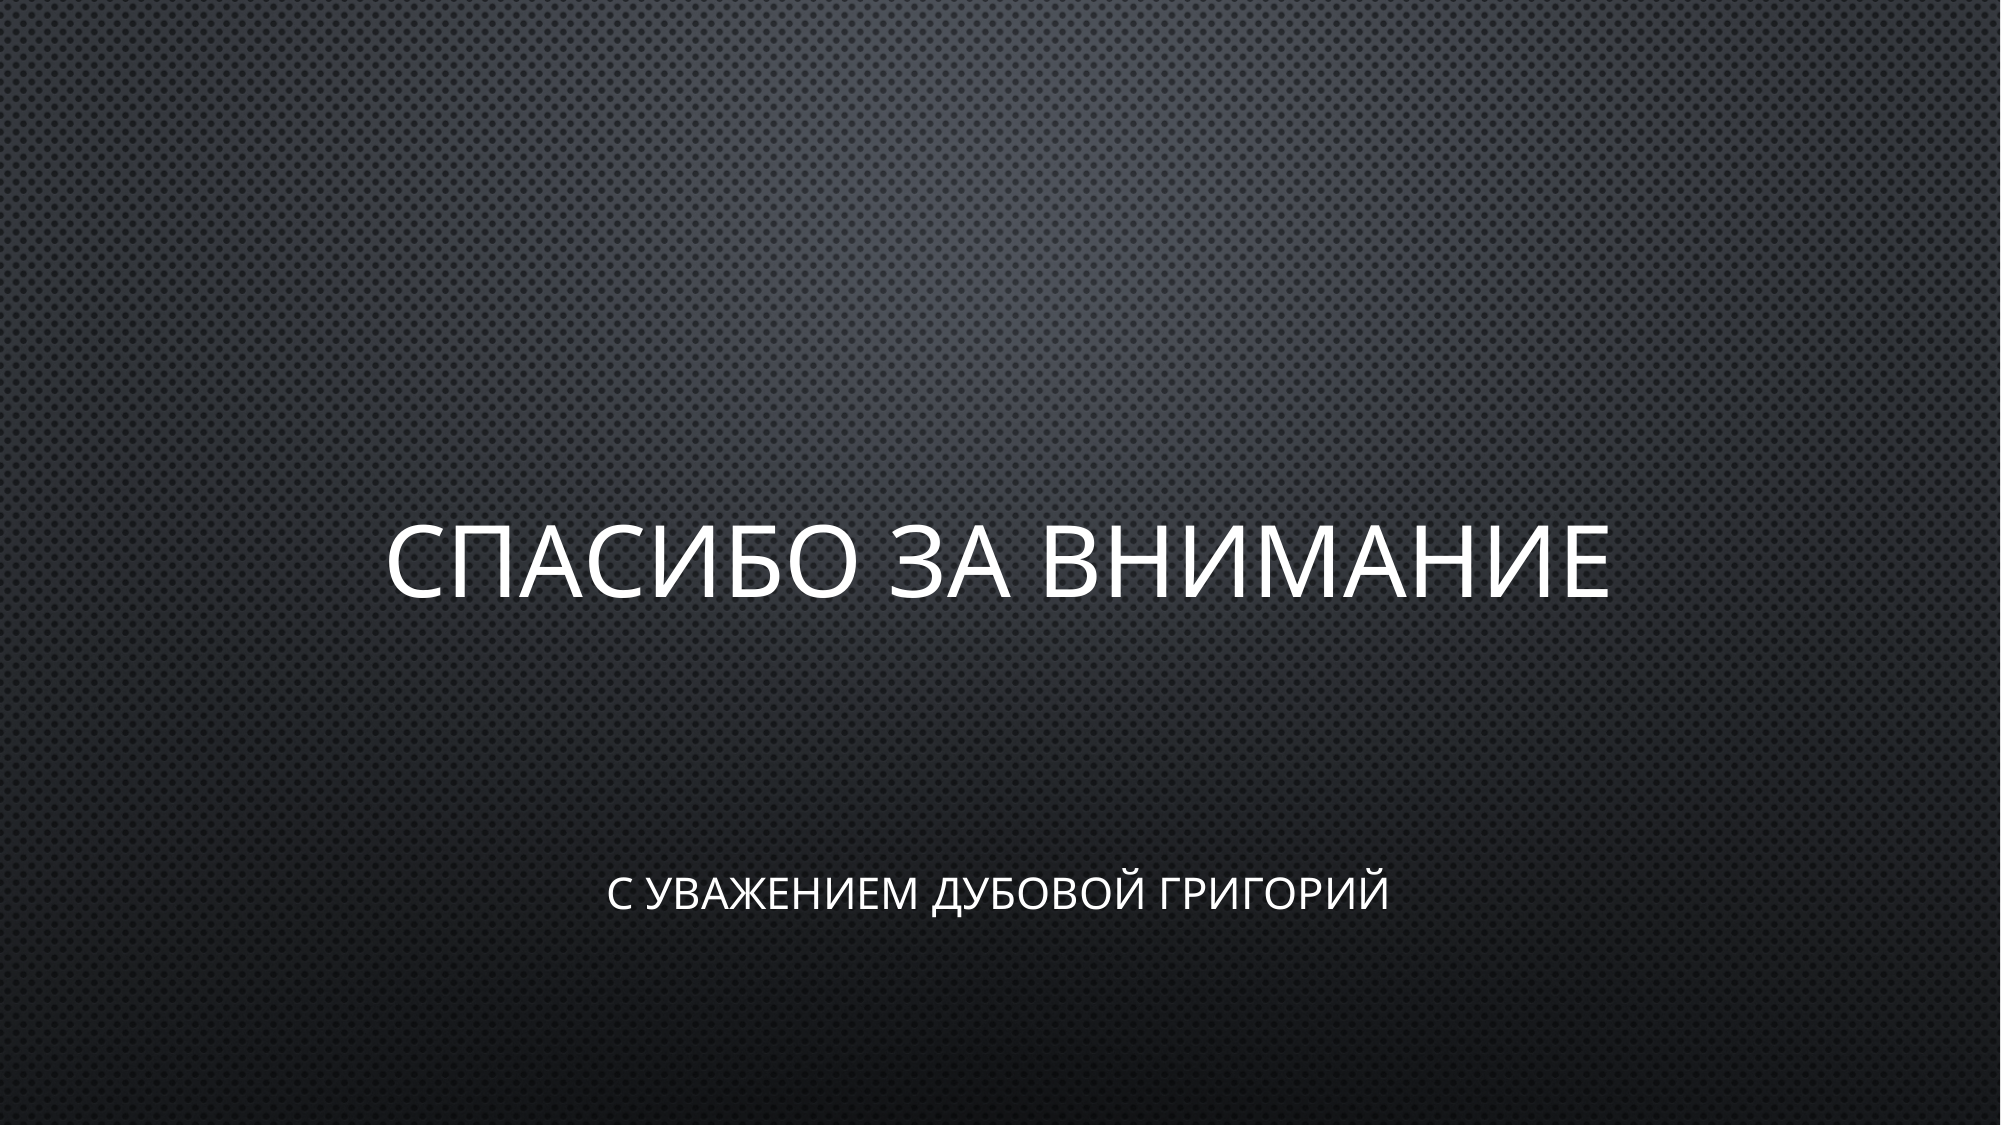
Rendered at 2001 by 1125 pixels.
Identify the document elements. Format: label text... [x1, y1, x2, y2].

subtitle С уважением Дубовой Григорий [287, 637, 1711, 950]
title Спасибо за внимание [287, 99, 1711, 625]
